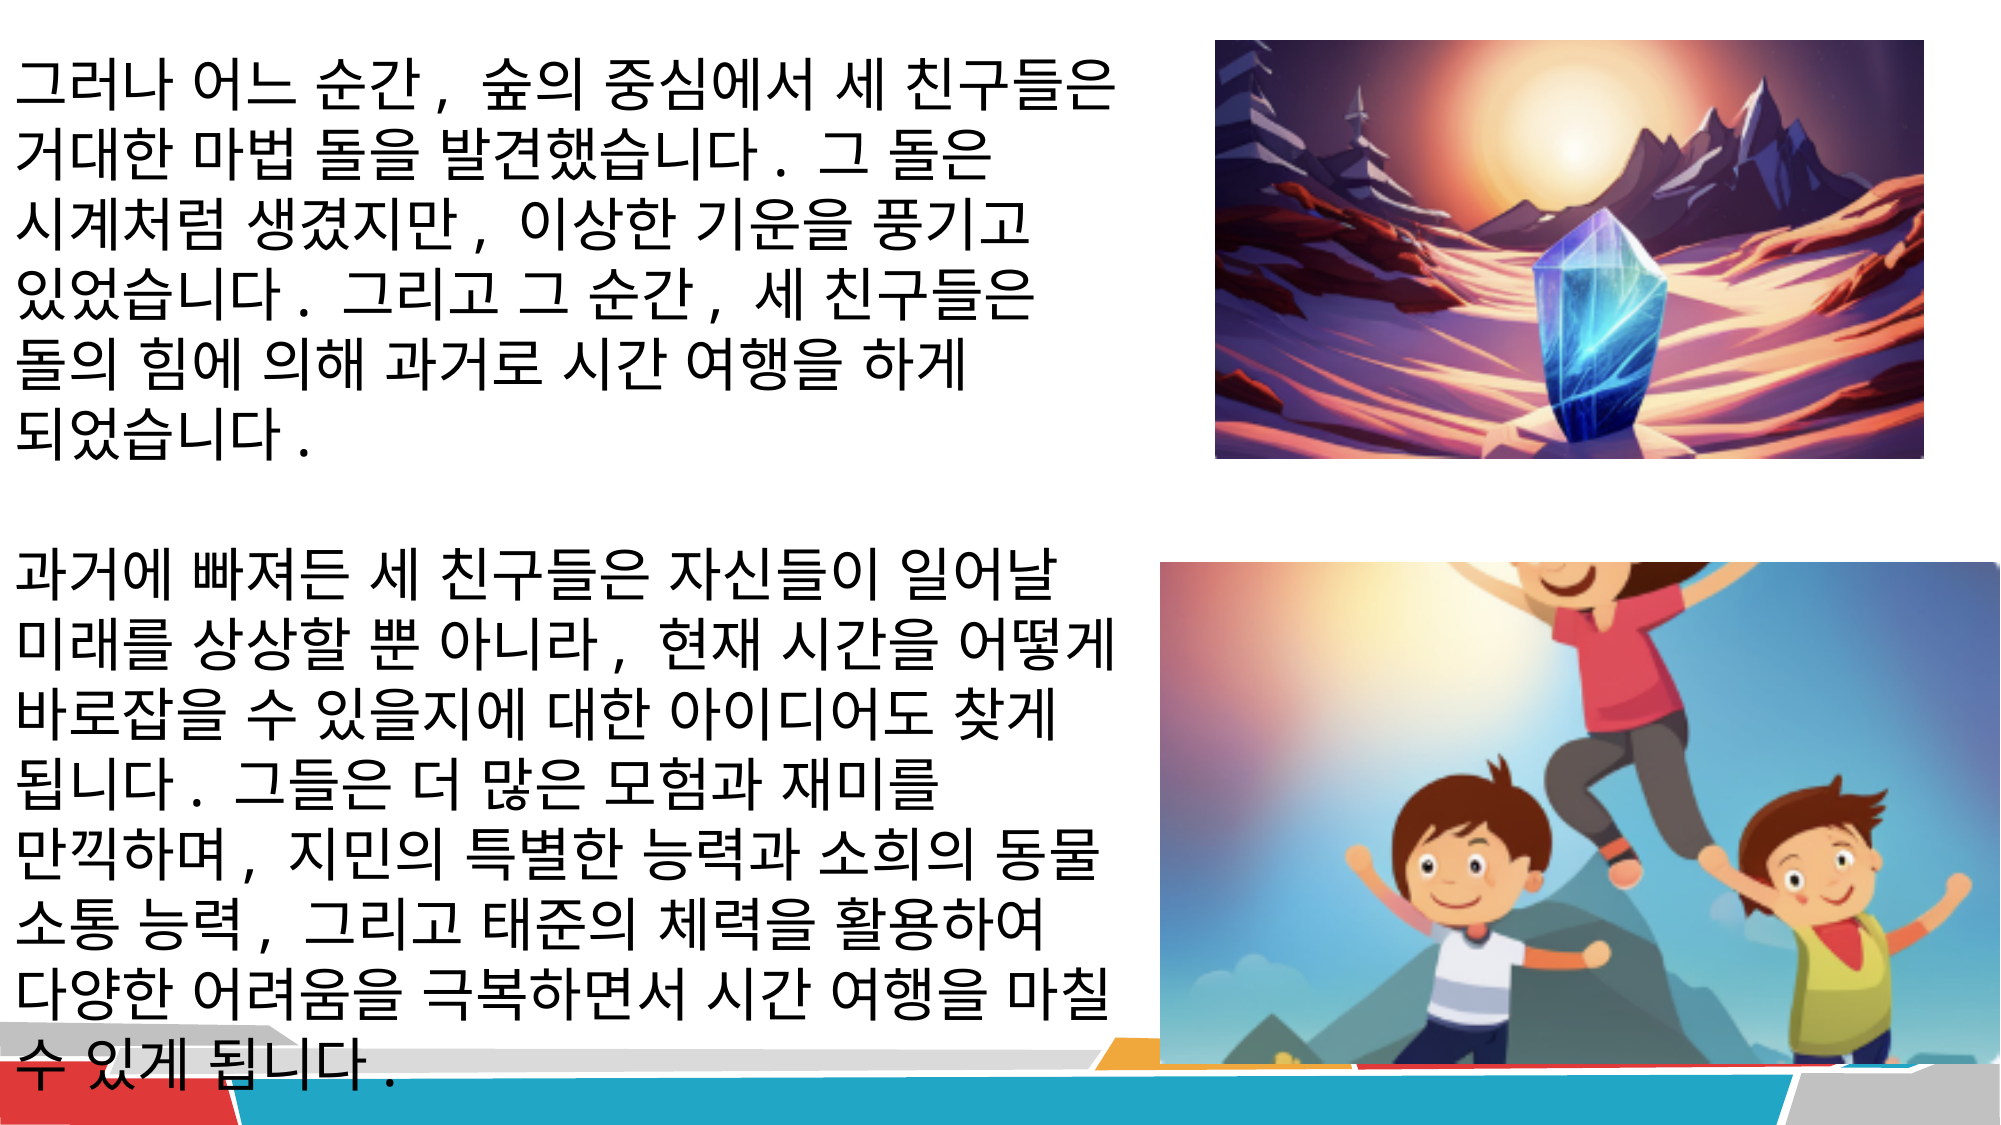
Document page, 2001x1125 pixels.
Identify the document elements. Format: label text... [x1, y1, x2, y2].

text_box 그러나 어느 순간, 숲의 중심에서 세 친구들은 거대한 마법 돌을 발견했습니다. 그 돌은 시계처럼 생겼지만, 이상한 기운을 풍기고 있었습니다. 그리고 그 순간, 세 친구들은 돌의 힘에 의해 과거로 시간 여행을 하게 되었습니다. 과거에 빠져든 세 친구들은 자신들이 일어날 미래를 상상할 뿐 아니라, 현재 시간을 어떻게 바로잡을 수 있을지에 대한 아이디어도 찾게 됩니다. 그들은 더 많은 모험과 재미를 만끽하며, 지민의 특별한 능력과 소희의 동물 소통 능력, 그리고 태준의 체력을 활용하여 다양한 어려움을 극복하면서 시간 여행을 마칠 수 있게 됩니다. [0, 40, 1166, 1125]
picture [1215, 40, 1924, 459]
picture [1160, 562, 2000, 1064]
